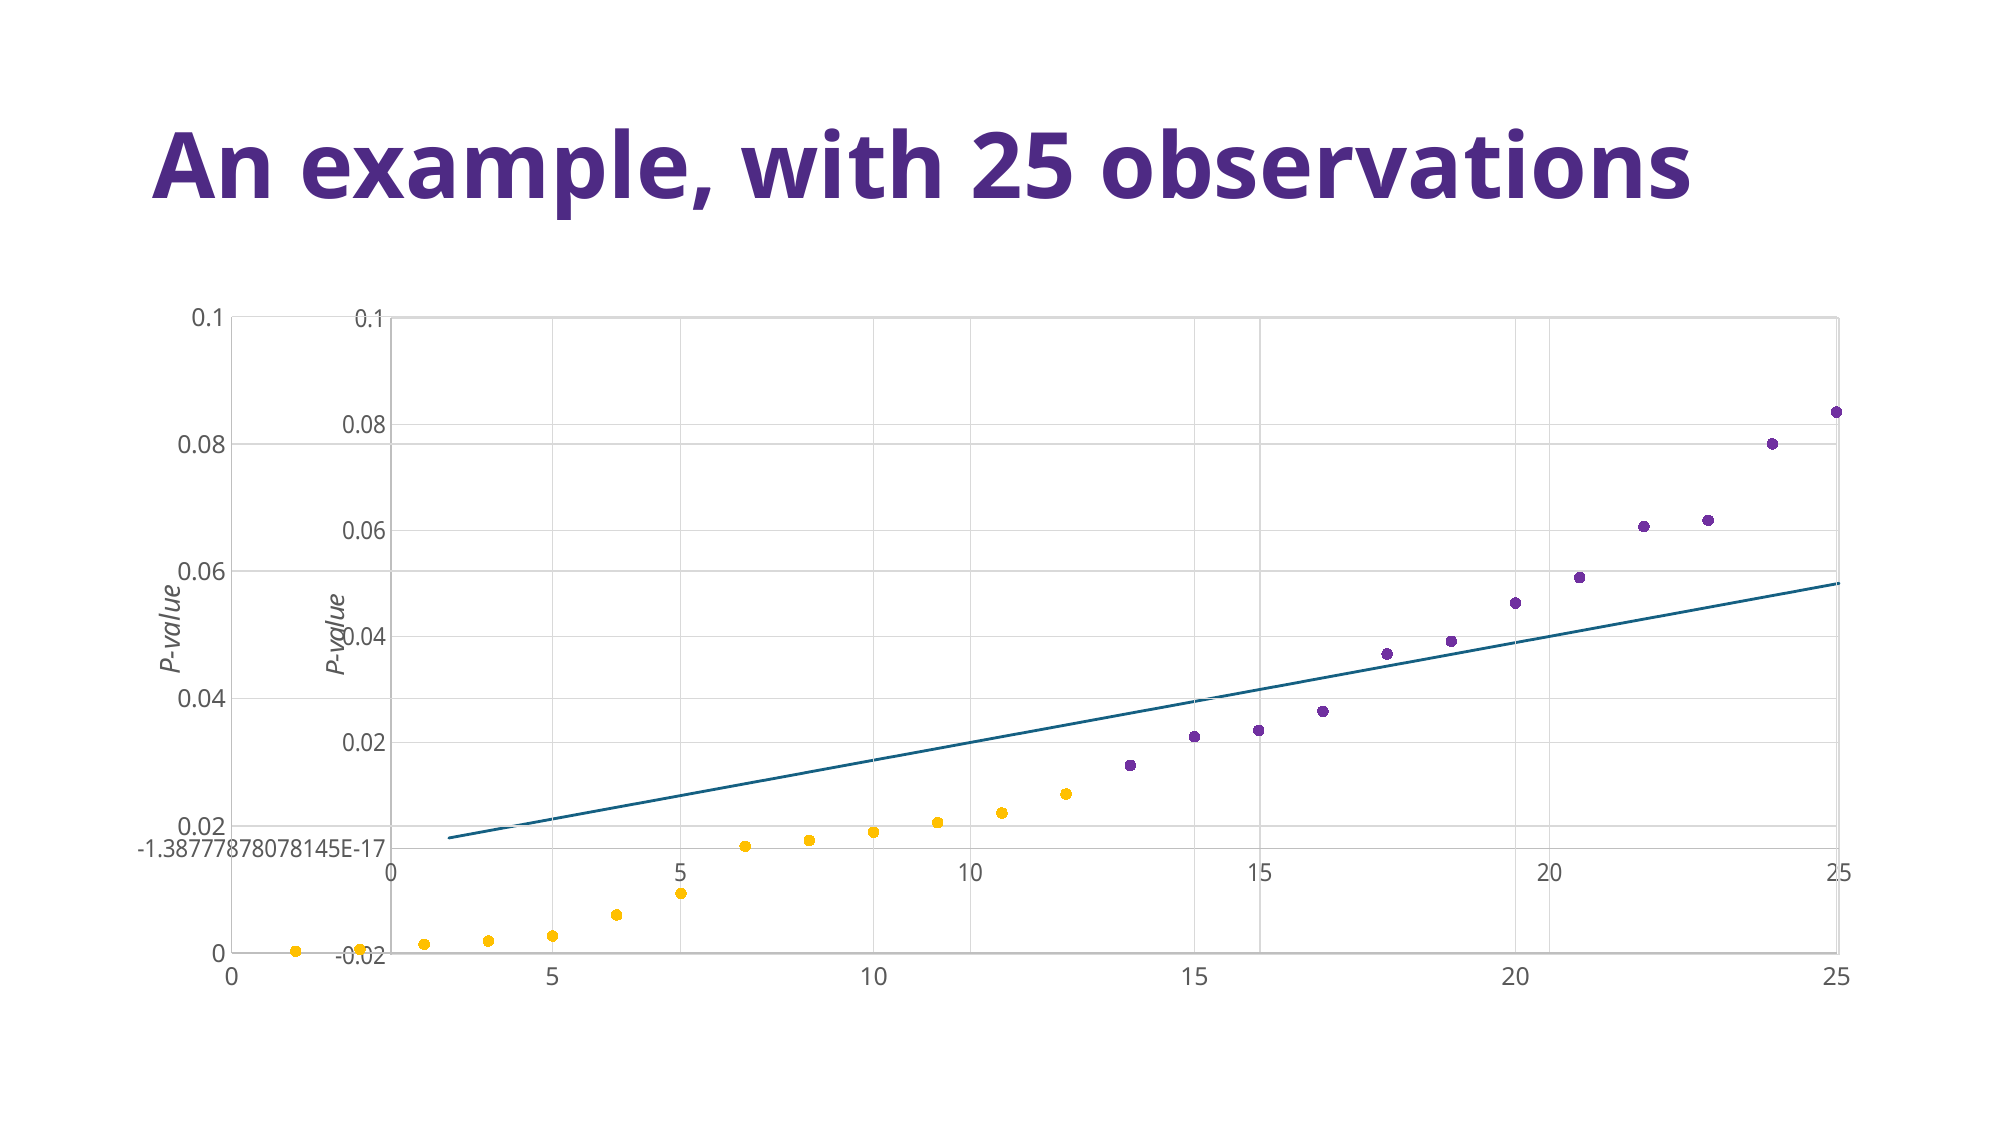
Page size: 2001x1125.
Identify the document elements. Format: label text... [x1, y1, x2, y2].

chart [136, 298, 1863, 1027]
title An example, with 25 observations [137, 59, 1863, 278]
